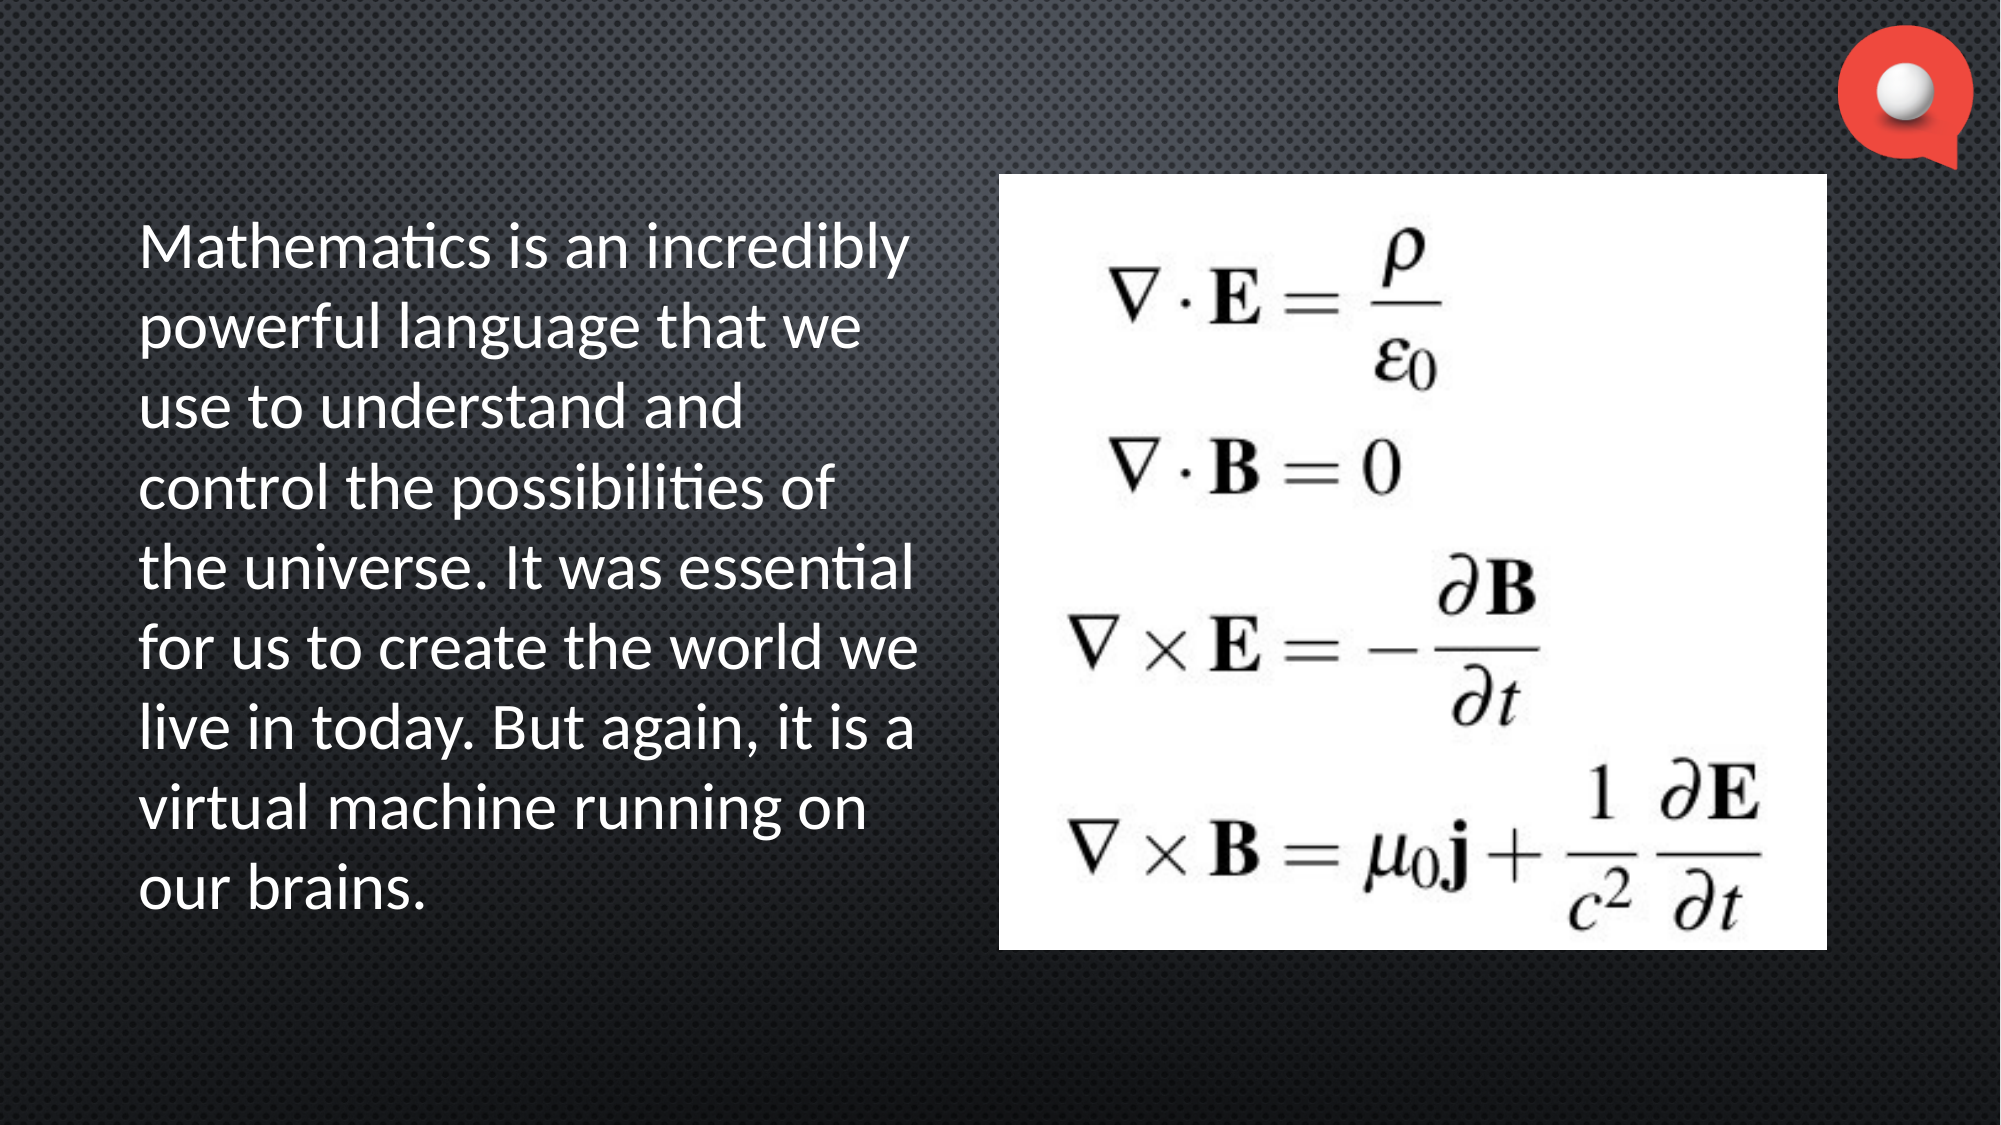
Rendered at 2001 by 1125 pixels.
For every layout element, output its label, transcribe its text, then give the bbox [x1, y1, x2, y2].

list Mathematics is an incredibly powerful language that we use to understand and control the possibilities of the universe. It was essential for us to create the world we live in today. But again, it is a virtual machine running on our brains. [123, 162, 950, 963]
picture [999, 0, 2001, 951]
